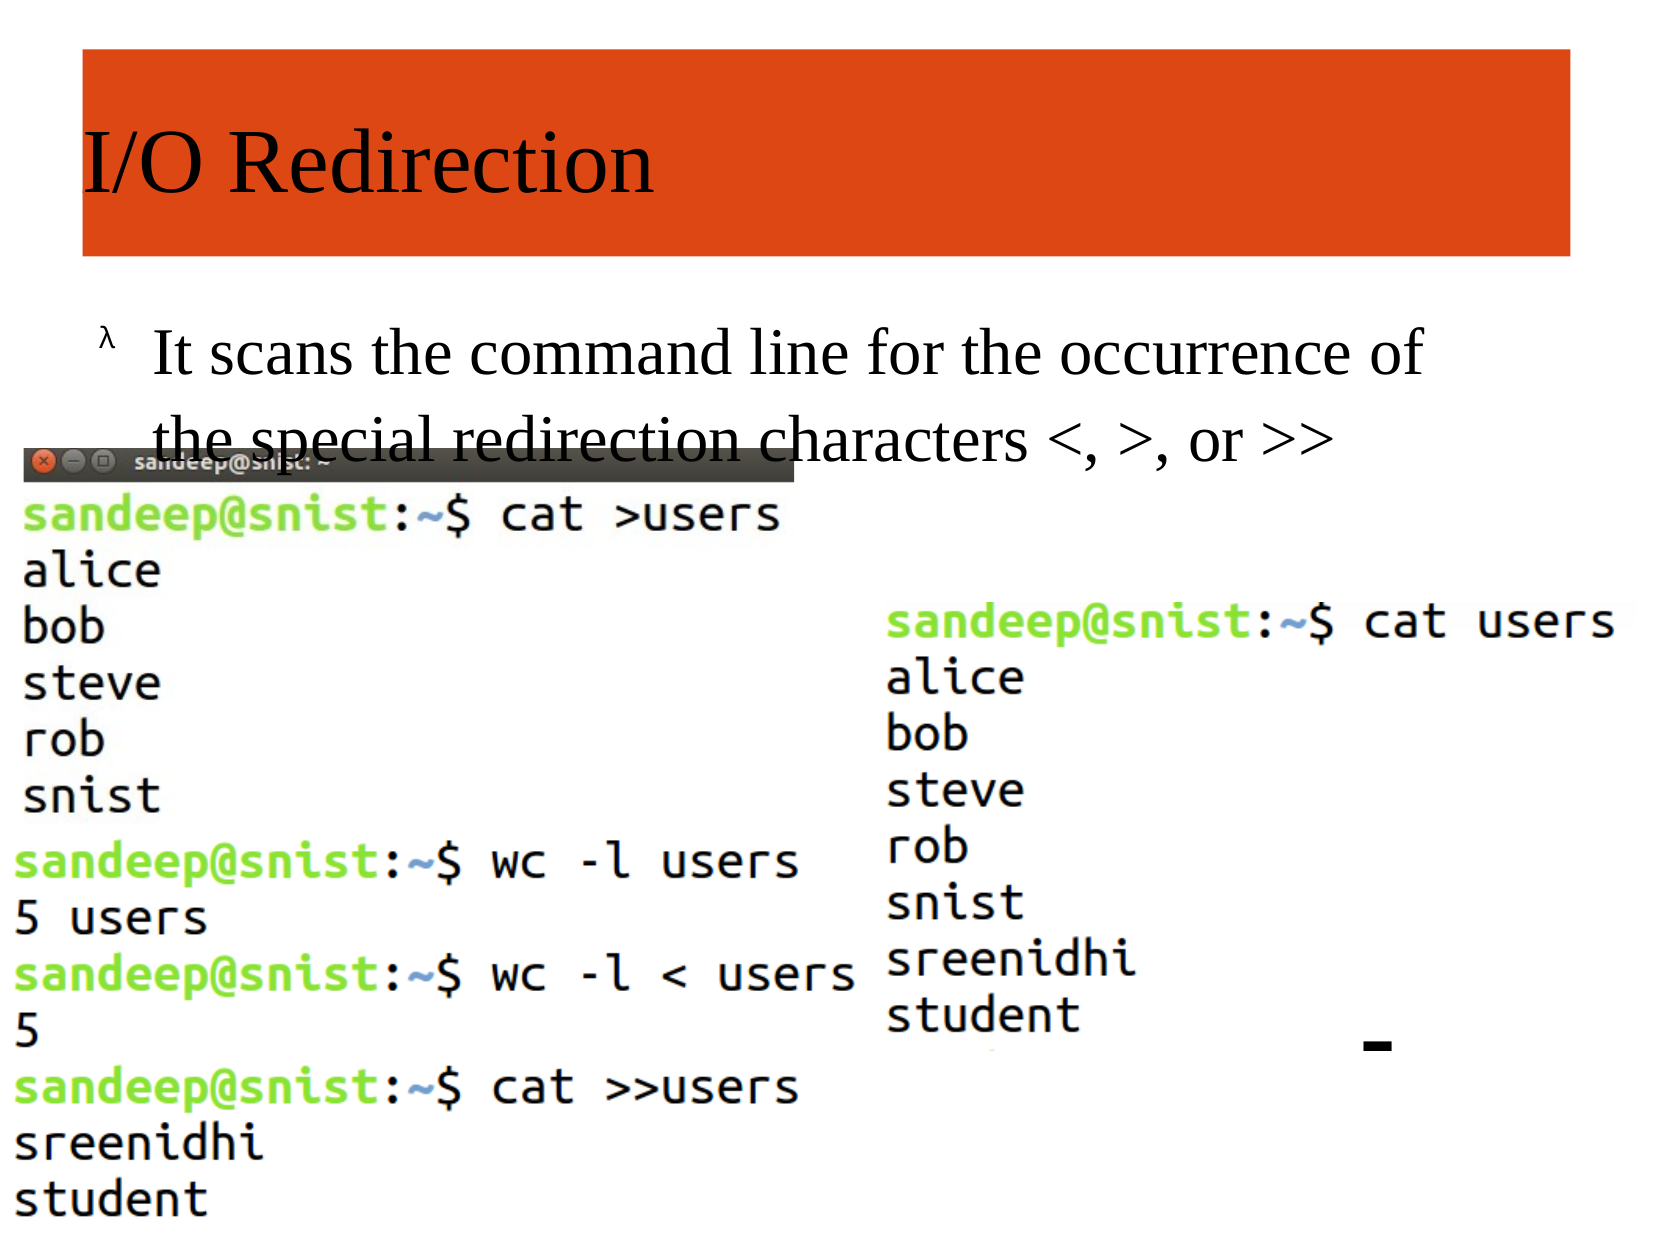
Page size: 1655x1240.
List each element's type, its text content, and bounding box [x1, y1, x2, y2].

text_box [885, 602, 1636, 1051]
text_box I/O Redirection [82, 49, 1571, 257]
text_box λ [97, 319, 137, 354]
text_box [11, 825, 881, 1229]
text_box [23, 448, 795, 825]
text_box It scans the command line for the occurrence of the special redirection characters <, >, or >> [150, 305, 1570, 452]
